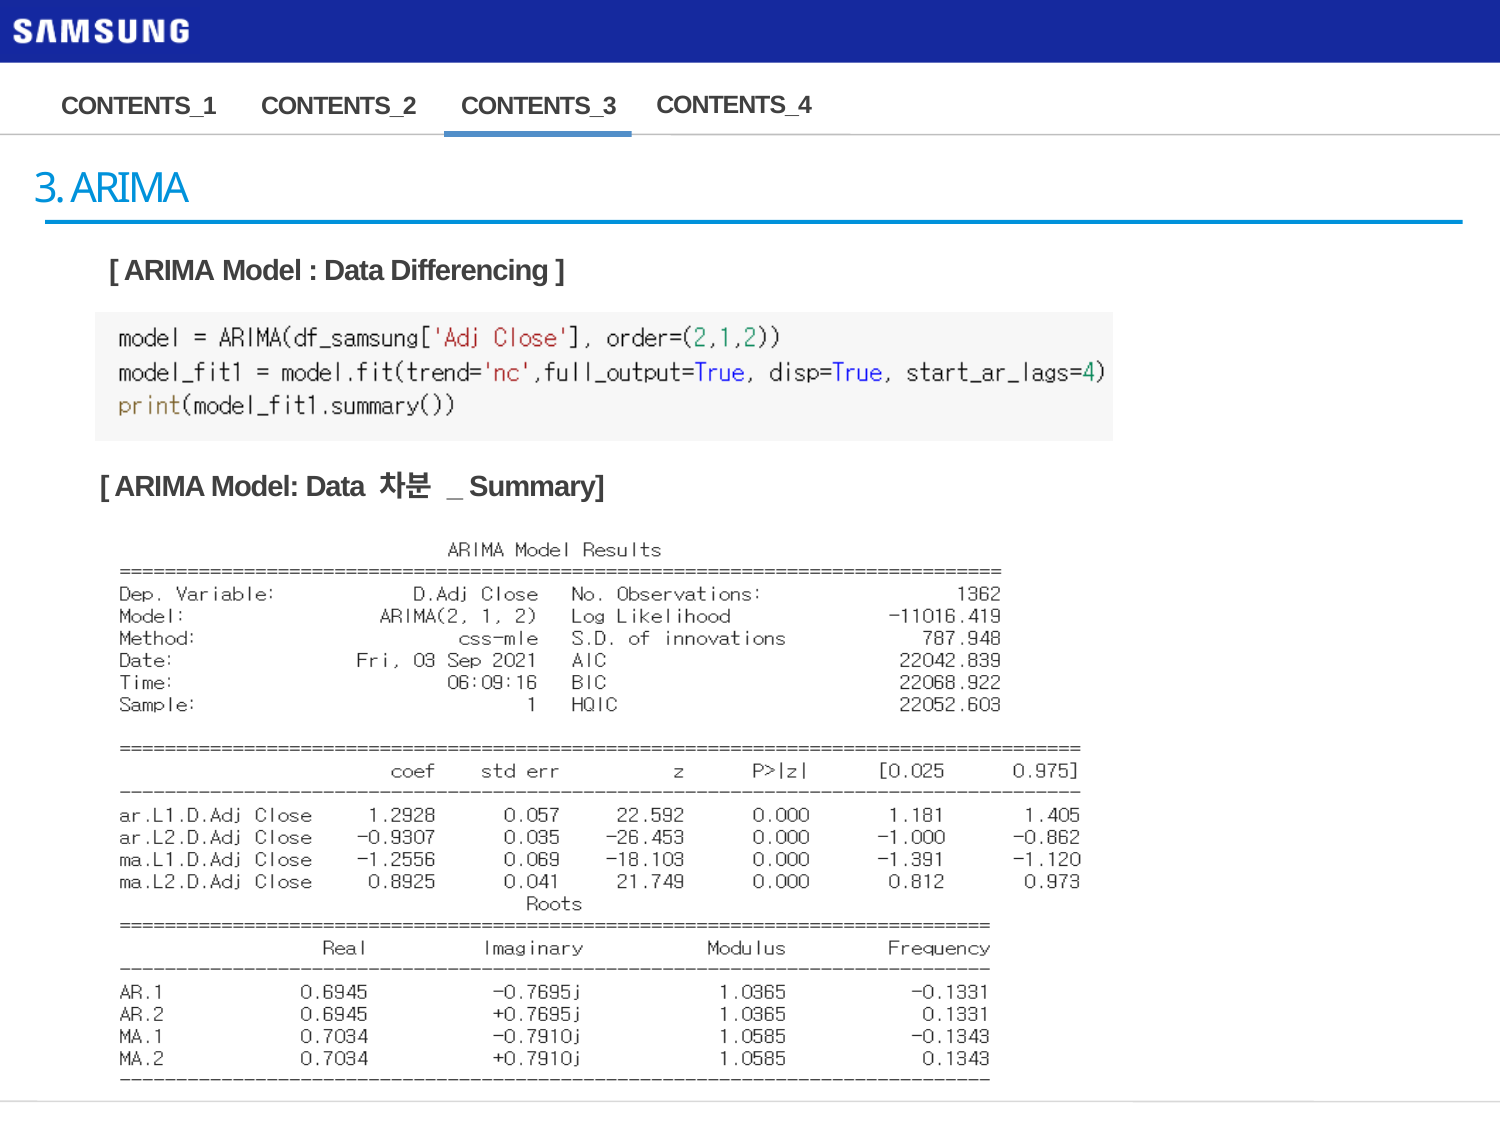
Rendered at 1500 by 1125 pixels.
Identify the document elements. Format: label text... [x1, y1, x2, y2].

text_box CONTENTS_1 [10, 82, 210, 127]
picture [95, 525, 1113, 1093]
text_box [0, 0, 1500, 65]
text_box CONTENTS_4 [605, 80, 863, 126]
picture [95, 312, 1113, 441]
text_box [ ARIMA Model : Data Differencing ] [42, 243, 632, 294]
text_box CONTENTS_2 [210, 82, 410, 127]
picture [0, 6, 200, 55]
text_box 3. ARIMA [19, 152, 468, 218]
text_box [ ARIMA Model: Data 차분 _ Summary] [72, 459, 632, 510]
text_box CONTENTS_3 [410, 82, 668, 127]
text_box [43, 218, 1465, 226]
